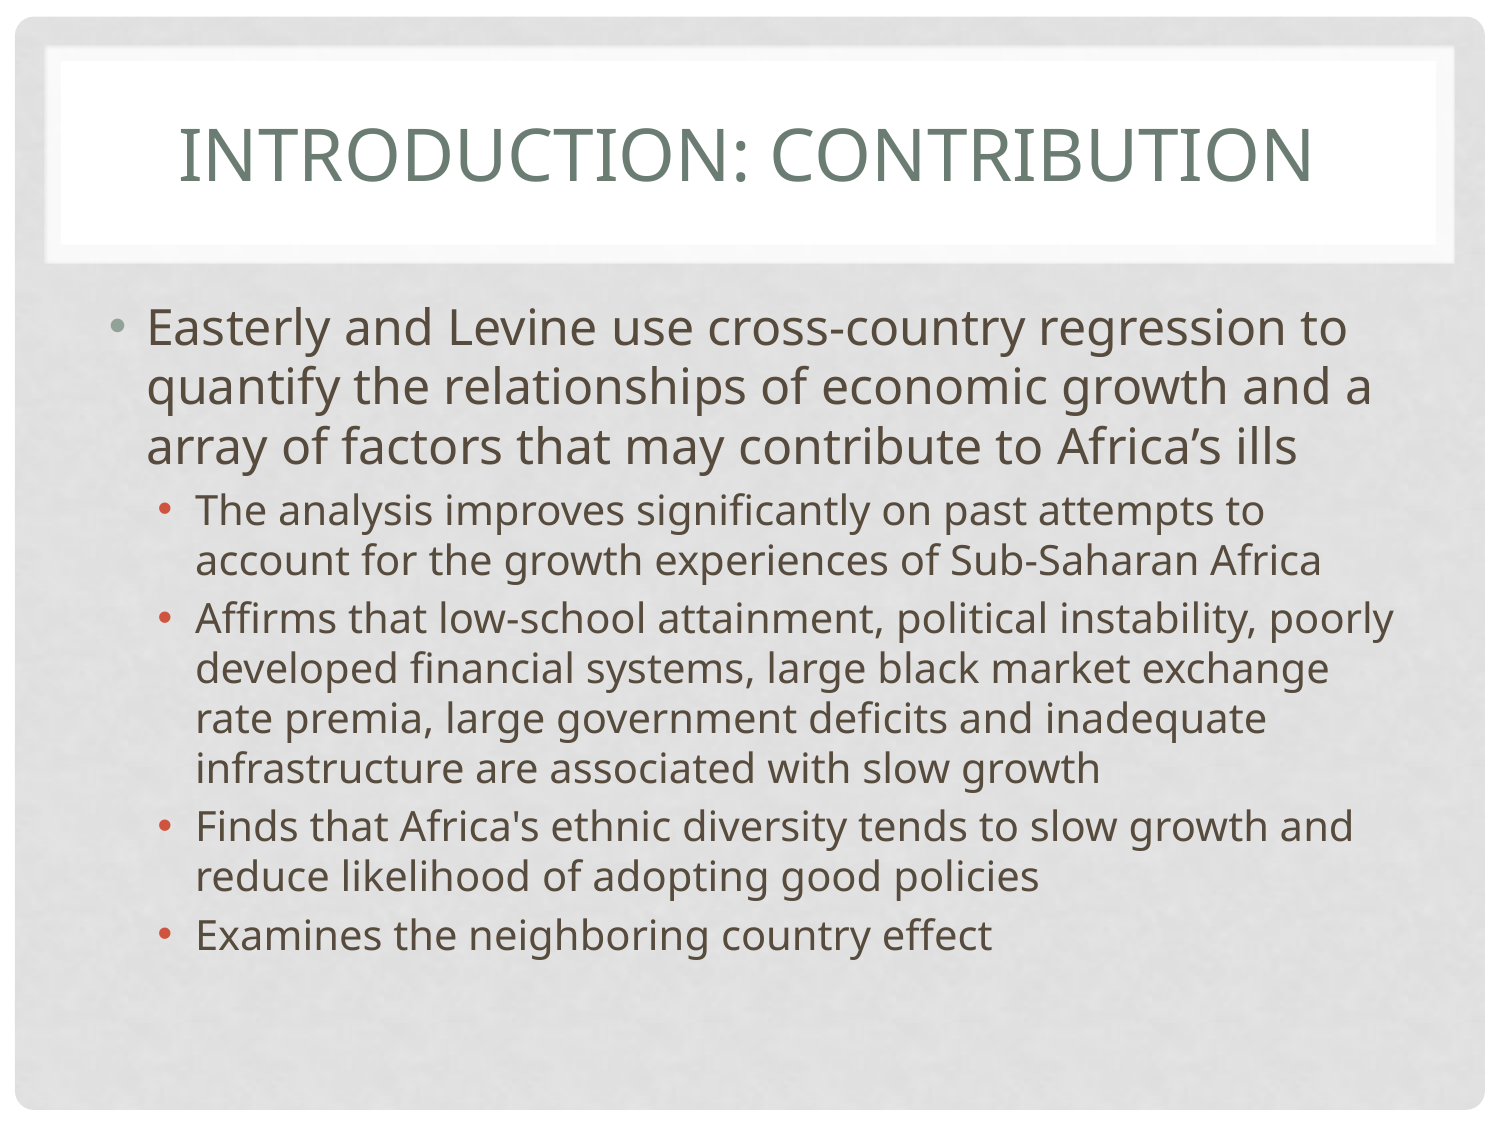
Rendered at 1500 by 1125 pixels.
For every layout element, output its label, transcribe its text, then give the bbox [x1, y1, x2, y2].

list Easterly and Levine use cross-country regression to quantify the relationships of economic growth and a array of factors that may contribute to Africa’s ills The analysis improves significantly on past attempts to account for the growth experiences of Sub-Saharan Africa Affirms that low-school attainment, political instability, poorly developed financial systems, large black market exchange rate premia, large government deficits and inadequate infrastructure are associated with slow growth Finds that Africa's ethnic diversity tends to slow growth and reduce likelihood of adopting good policies Examines the neighboring country effect [75, 287, 1425, 1005]
title Introduction: contribution [69, 66, 1425, 238]
